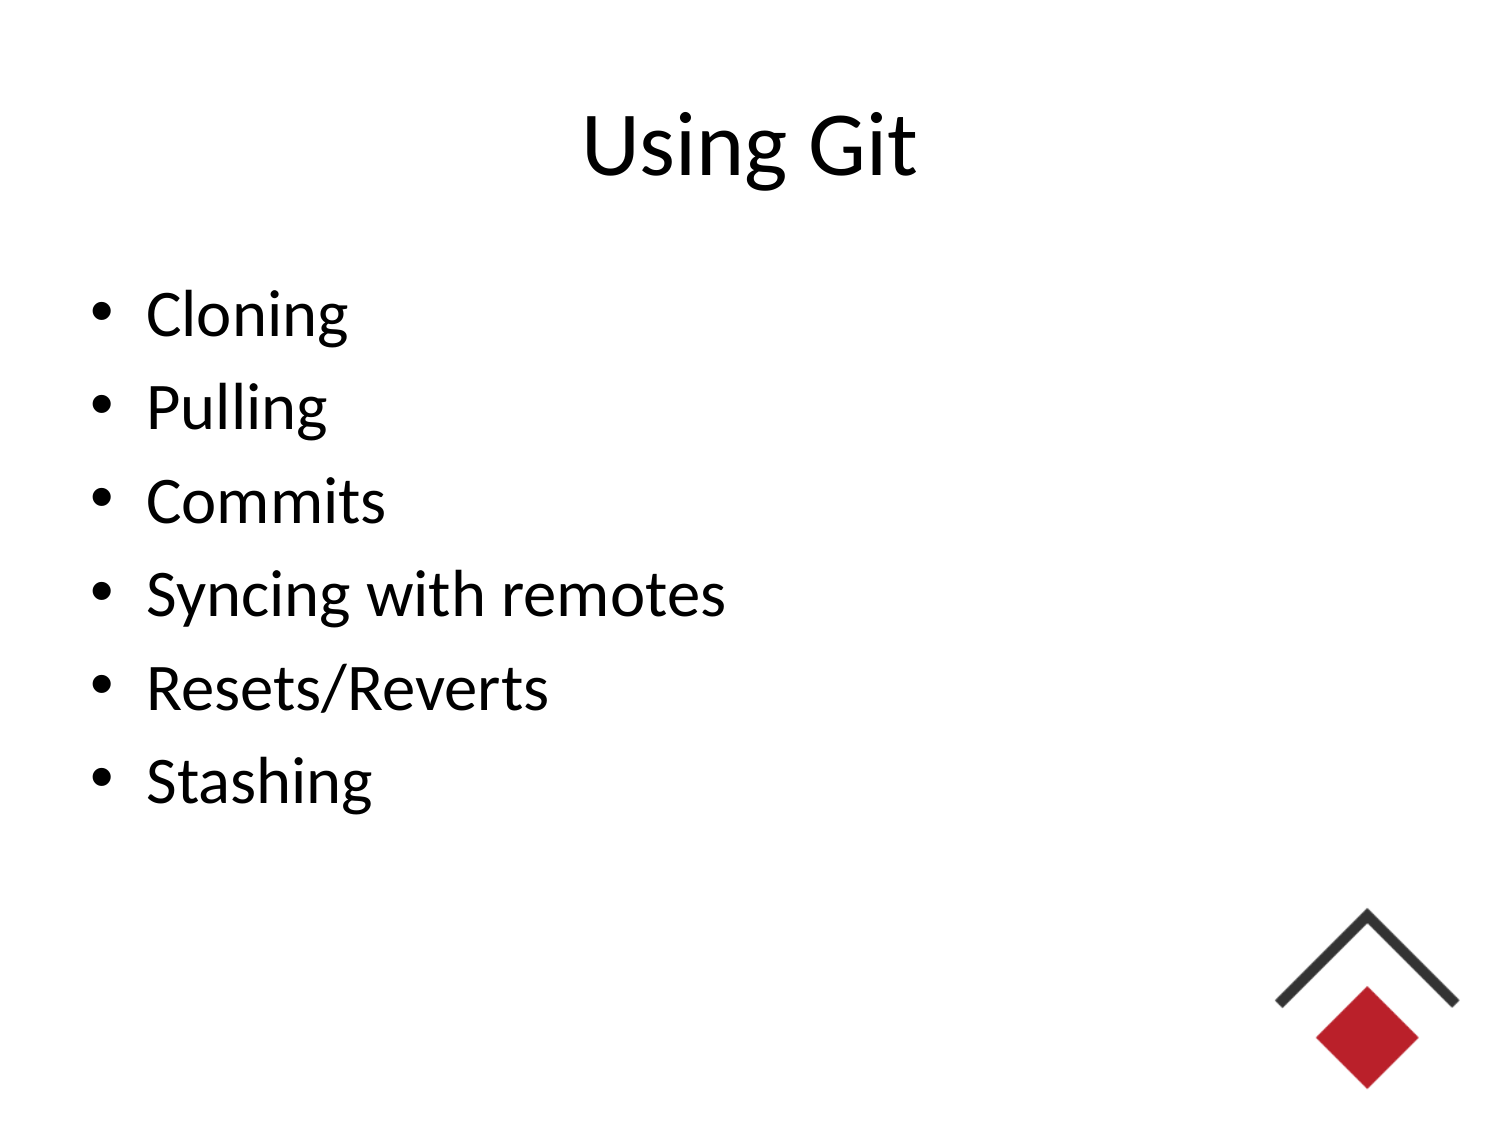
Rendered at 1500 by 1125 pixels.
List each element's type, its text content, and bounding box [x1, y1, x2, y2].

picture [1245, 880, 1490, 1125]
list Cloning Pulling Commits Syncing with remotes Resets/Reverts Stashing [75, 262, 1425, 1005]
title Using Git [75, 45, 1425, 233]
